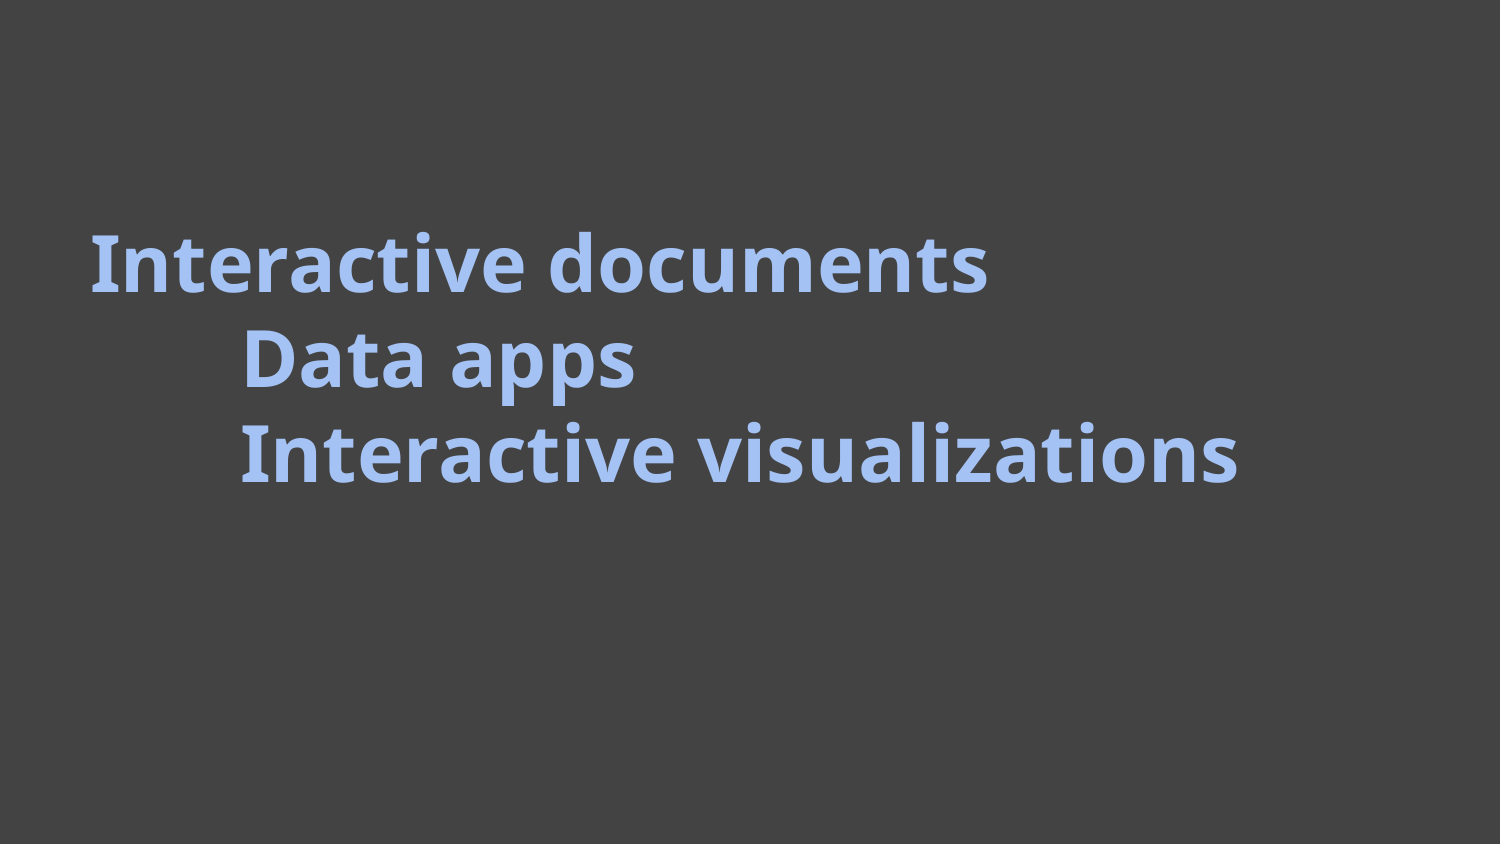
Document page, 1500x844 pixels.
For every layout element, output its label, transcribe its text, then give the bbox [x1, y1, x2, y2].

title Interactive documents Data apps Interactive visualizations [75, 91, 1492, 709]
